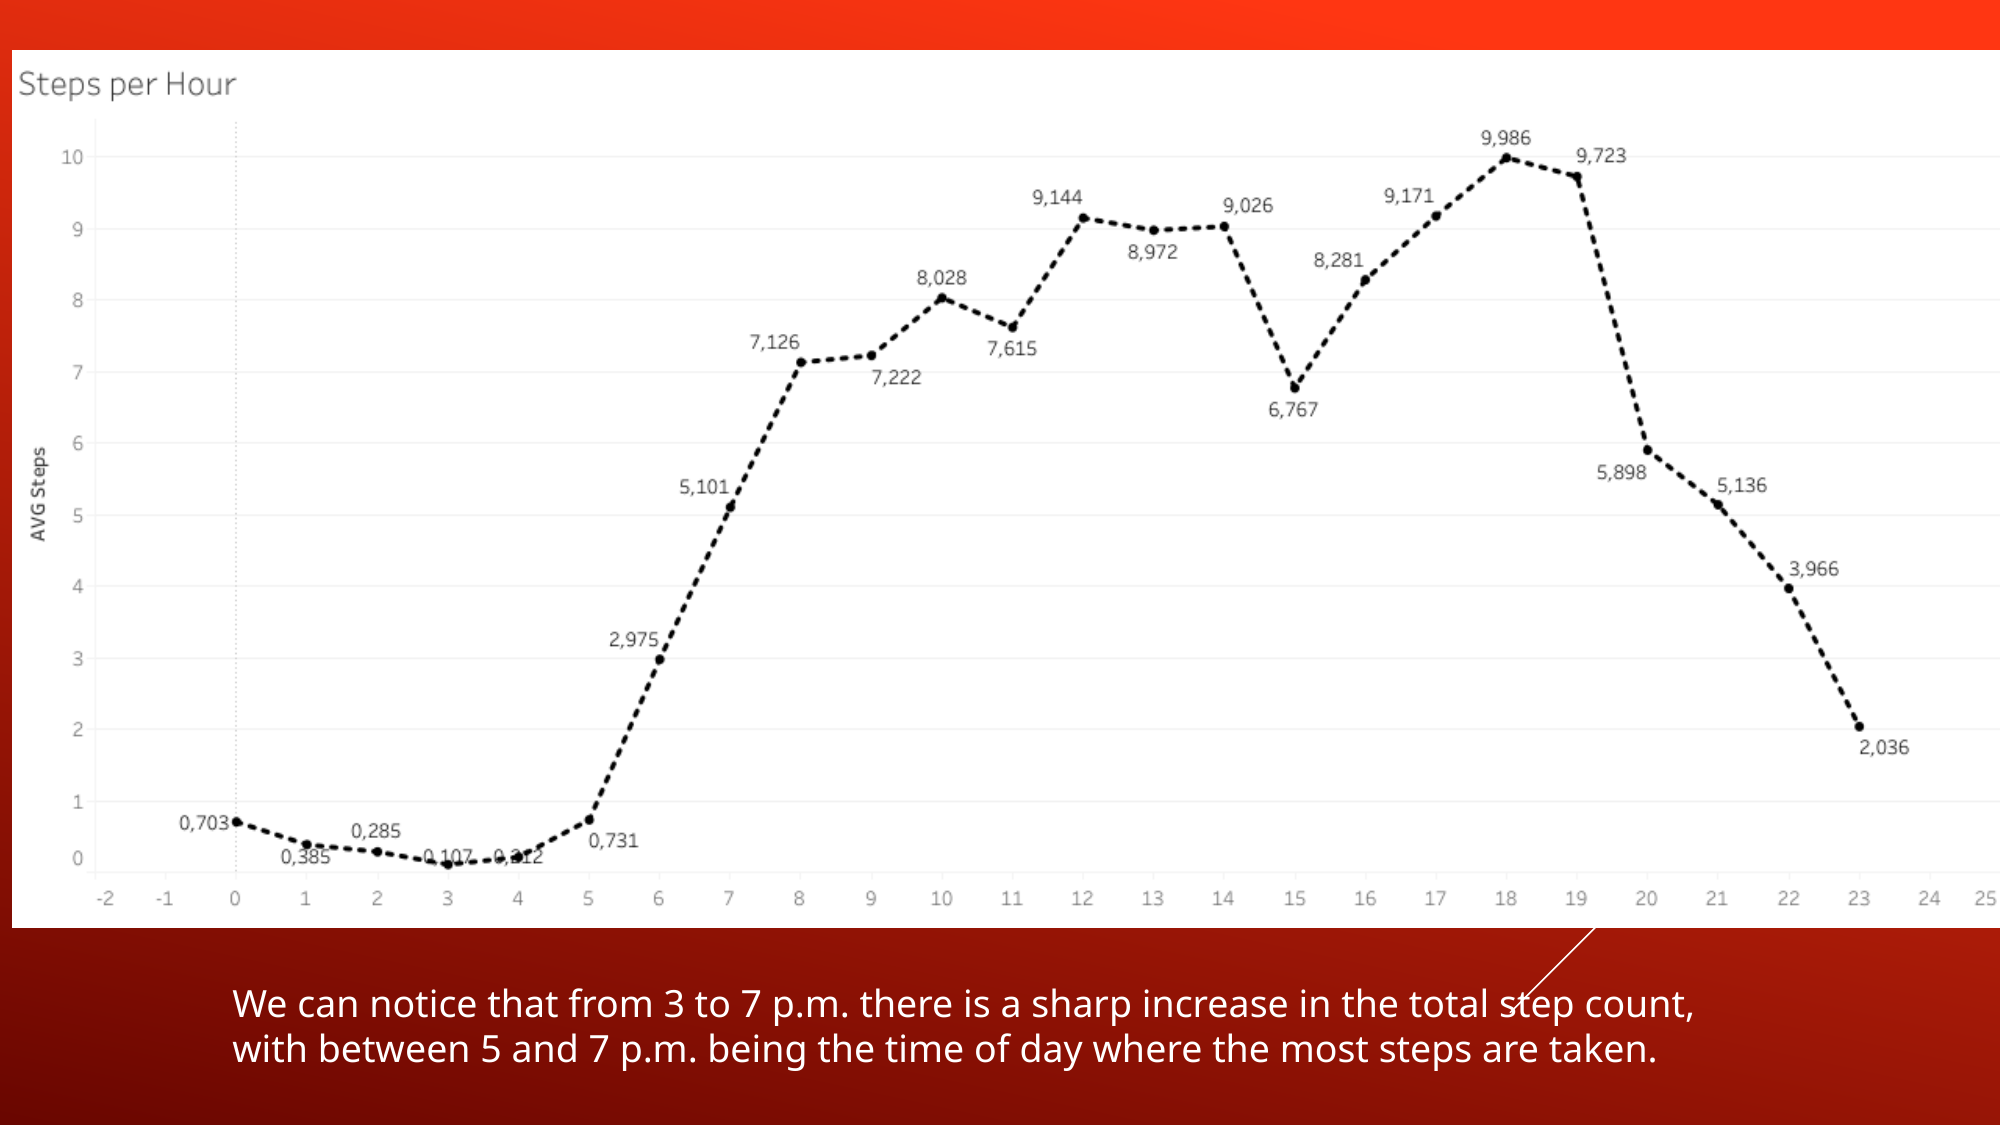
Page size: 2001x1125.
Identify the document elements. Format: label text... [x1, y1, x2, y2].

text_box We can notice that from 3 to 7 p.m. there is a sharp increase in the total step count, with between 5 and 7 p.m. being the time of day where the most steps are taken. [217, 972, 1795, 1078]
picture [11, 49, 2000, 928]
